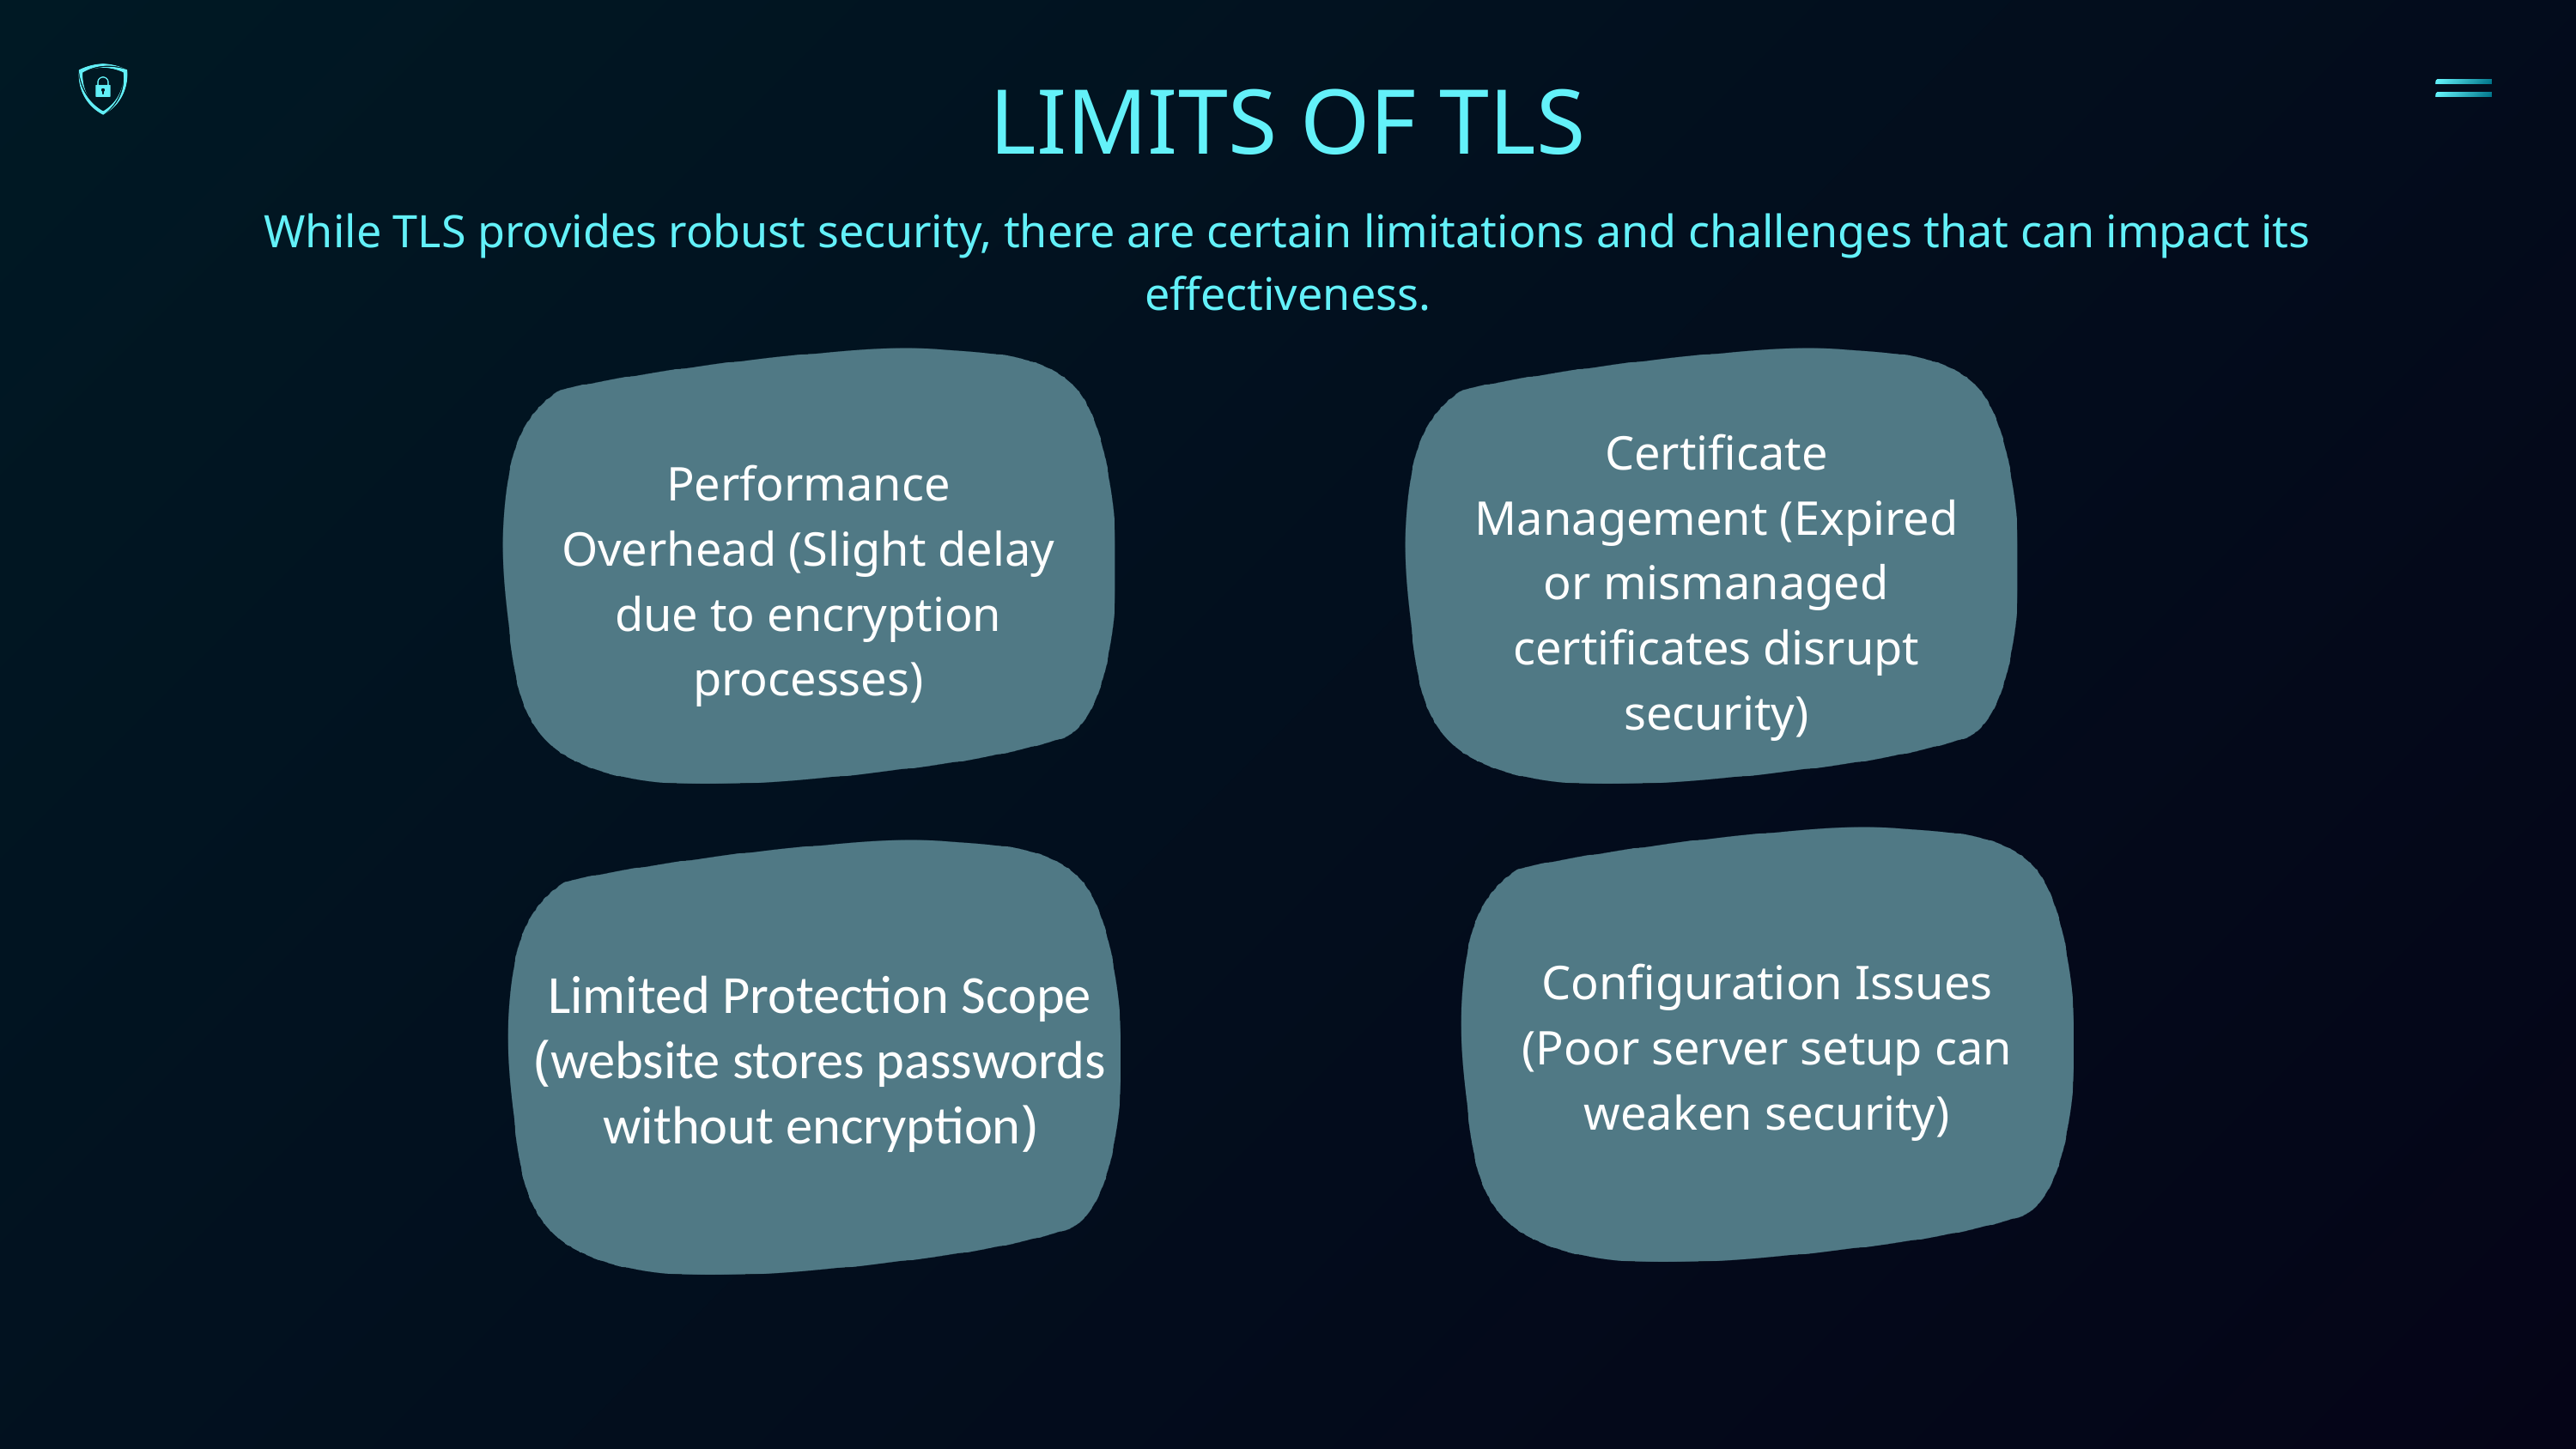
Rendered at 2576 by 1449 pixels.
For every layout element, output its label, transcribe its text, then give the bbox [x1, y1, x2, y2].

text_box [507, 839, 1121, 1275]
text_box Certificate Management (Expired or mismanaged certificates disrupt security) [1461, 414, 1972, 740]
text_box [1461, 826, 2074, 1262]
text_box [2435, 79, 2493, 84]
text_box Configuration Issues (Poor server setup can weaken security) [1511, 943, 2023, 1140]
text_box Limited Protection Scope (website stores passwords without encryption) [525, 959, 1115, 1155]
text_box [2435, 92, 2493, 97]
text_box [77, 64, 129, 116]
text_box LIMITS OF TLS [363, 46, 2213, 173]
text_box Performance Overhead (Slight delay due to encryption processes) [552, 445, 1065, 706]
text_box [1404, 347, 2018, 784]
text_box [501, 347, 1115, 784]
text_box [95, 76, 111, 97]
text_box While TLS provides robust security, there are certain limitations and challenges that can impact its effectiveness. [231, 194, 2345, 319]
